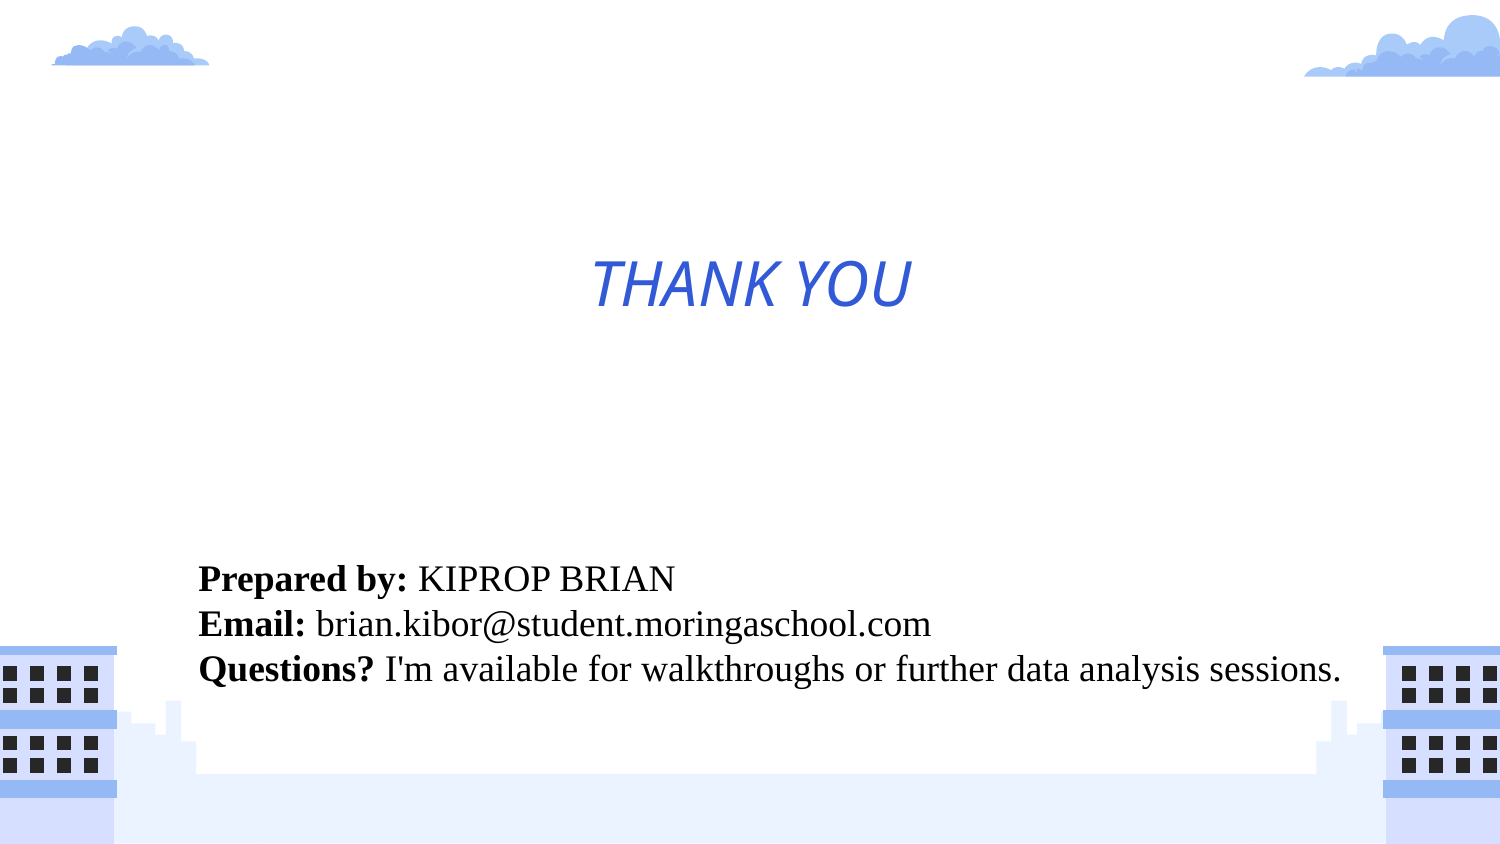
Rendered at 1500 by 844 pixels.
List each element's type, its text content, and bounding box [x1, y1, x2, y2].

text_box Prepared by: KIPROP BRIAN Email: brian.kibor@student.moringaschool.com Questions? I'm available for walkthroughs or further data analysis sessions. [183, 546, 1378, 697]
title THANK YOU [118, 229, 1383, 320]
